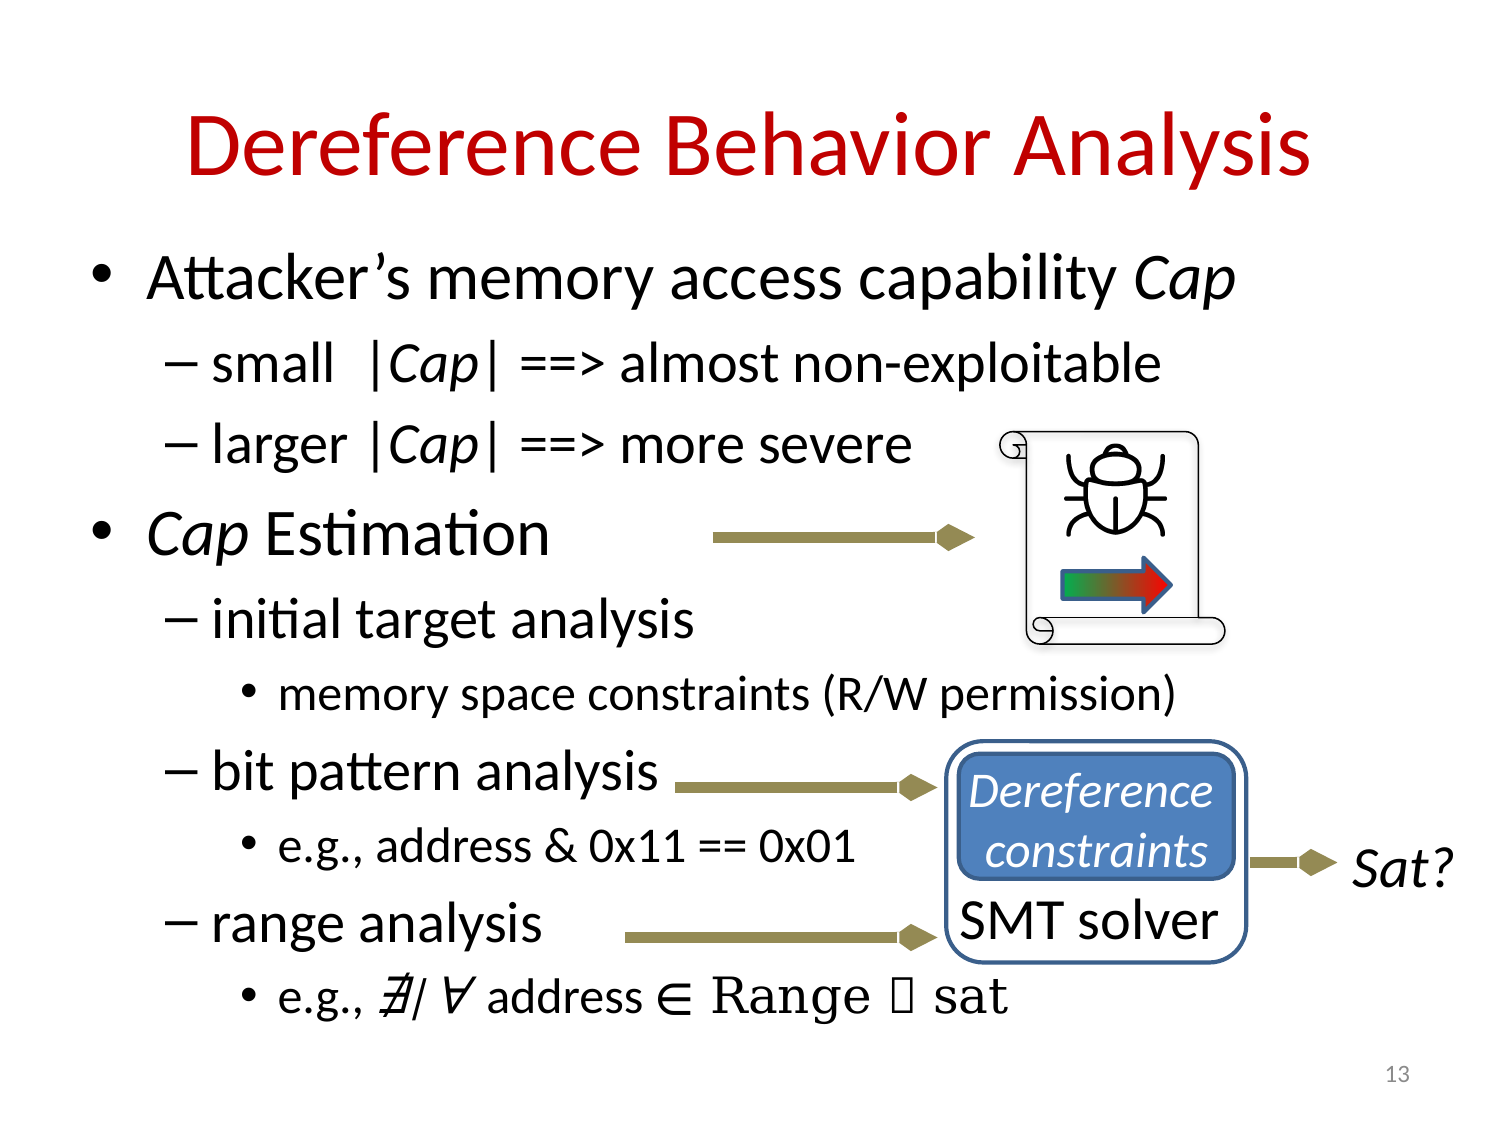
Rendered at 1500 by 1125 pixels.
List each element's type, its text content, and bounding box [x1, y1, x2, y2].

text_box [674, 740, 1472, 963]
slide_number 13 [1074, 1042, 1425, 1103]
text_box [712, 431, 1226, 645]
list Attacker’s memory access capability Cap small |Cap| ==> almost non-exploitable larger |Cap| ==> more severe Cap Estimation initial target analysis memory space constraints (R/W permission) bit pattern analysis e.g., address & 0x11 == 0x01 range analysis e.g., ∄/∀ address ∈ Range  sat [75, 233, 1425, 1088]
title Dereference Behavior Analysis [75, 45, 1425, 233]
